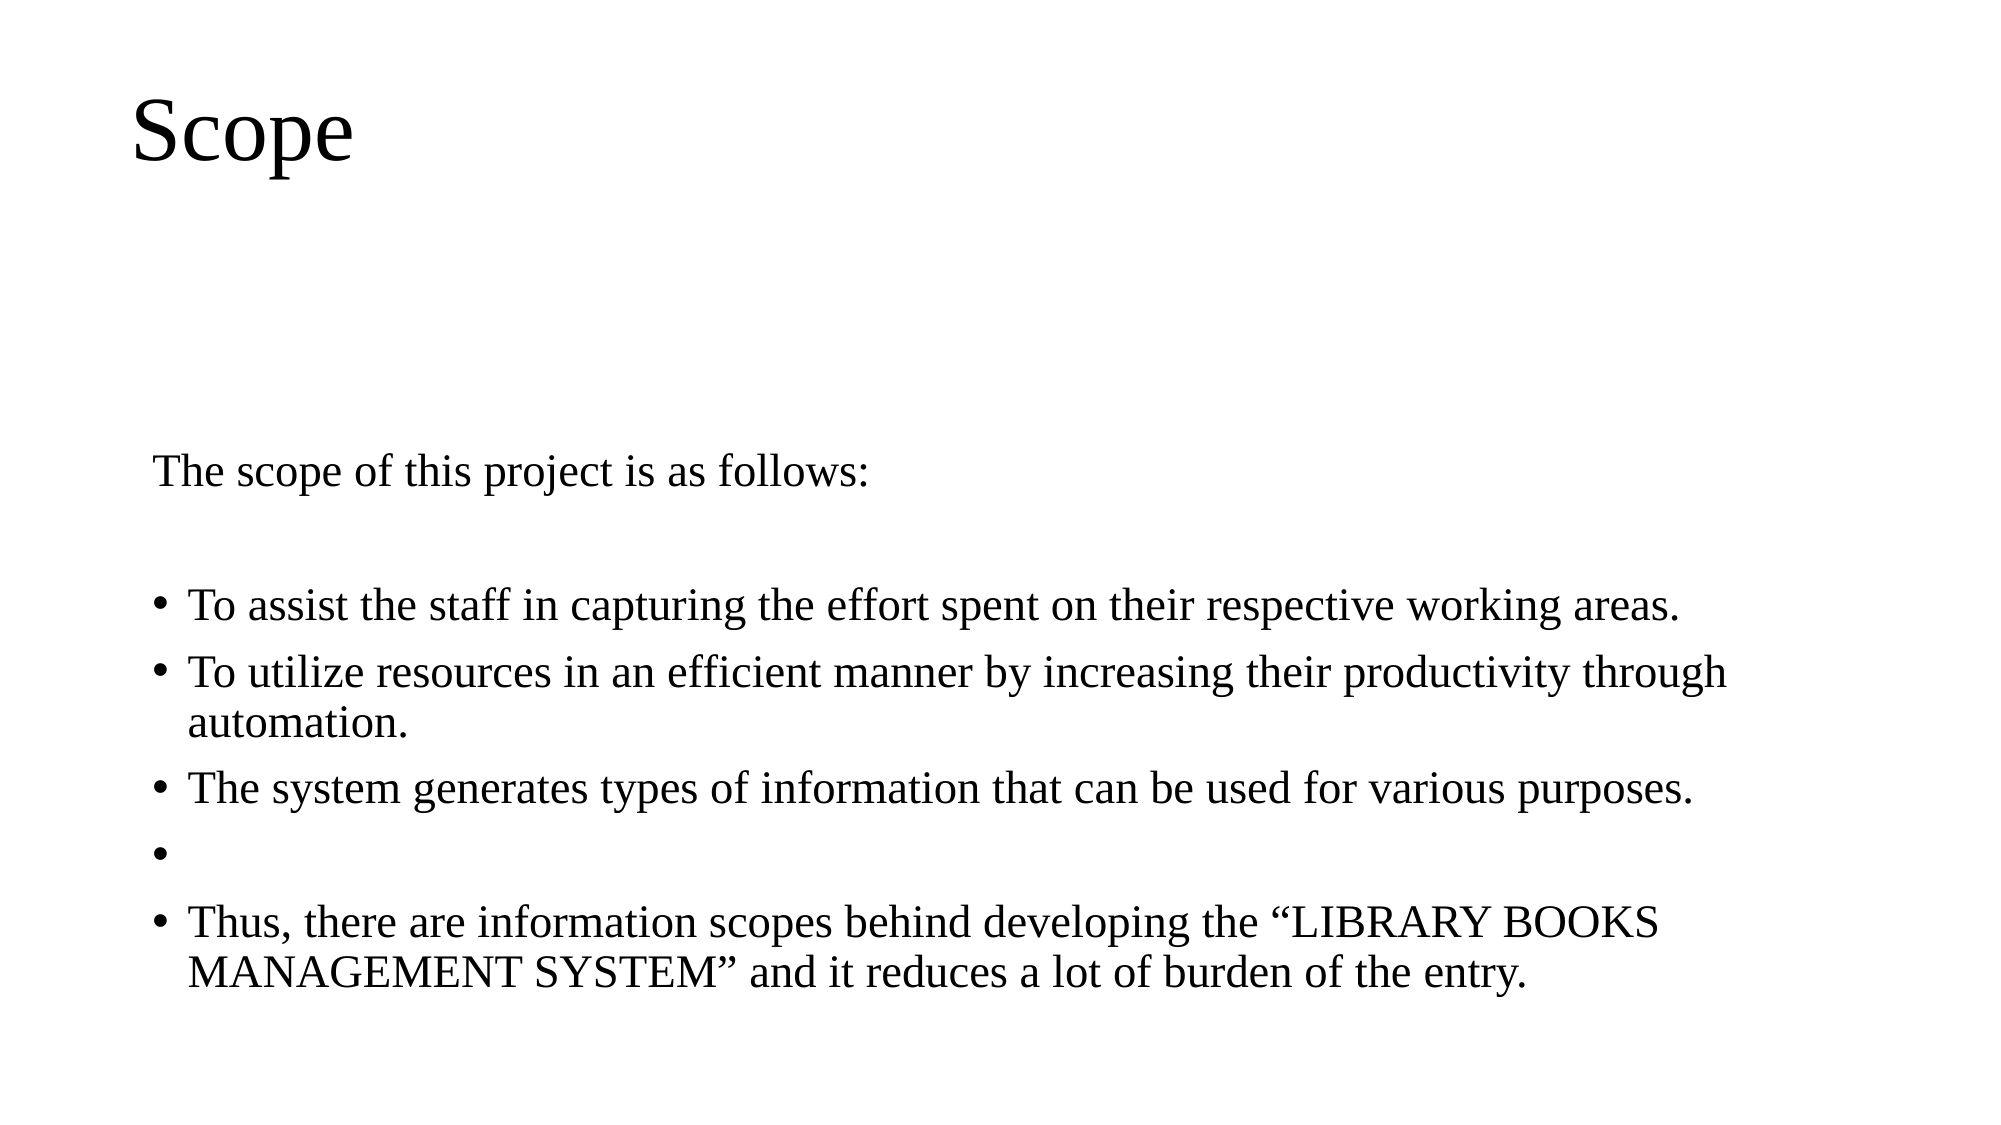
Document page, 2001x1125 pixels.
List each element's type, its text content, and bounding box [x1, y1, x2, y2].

list The scope of this project is as follows: To assist the staff in capturing the effort spent on their respective working areas. To utilize resources in an efficient manner by increasing their productivity through automation. The system generates types of information that can be used for various purposes. Thus, there are information scopes behind developing the “LIBRARY BOOKS MANAGEMENT SYSTEM” and it reduces a lot of burden of the entry. [137, 299, 1863, 1014]
title Scope [115, 22, 1841, 240]
